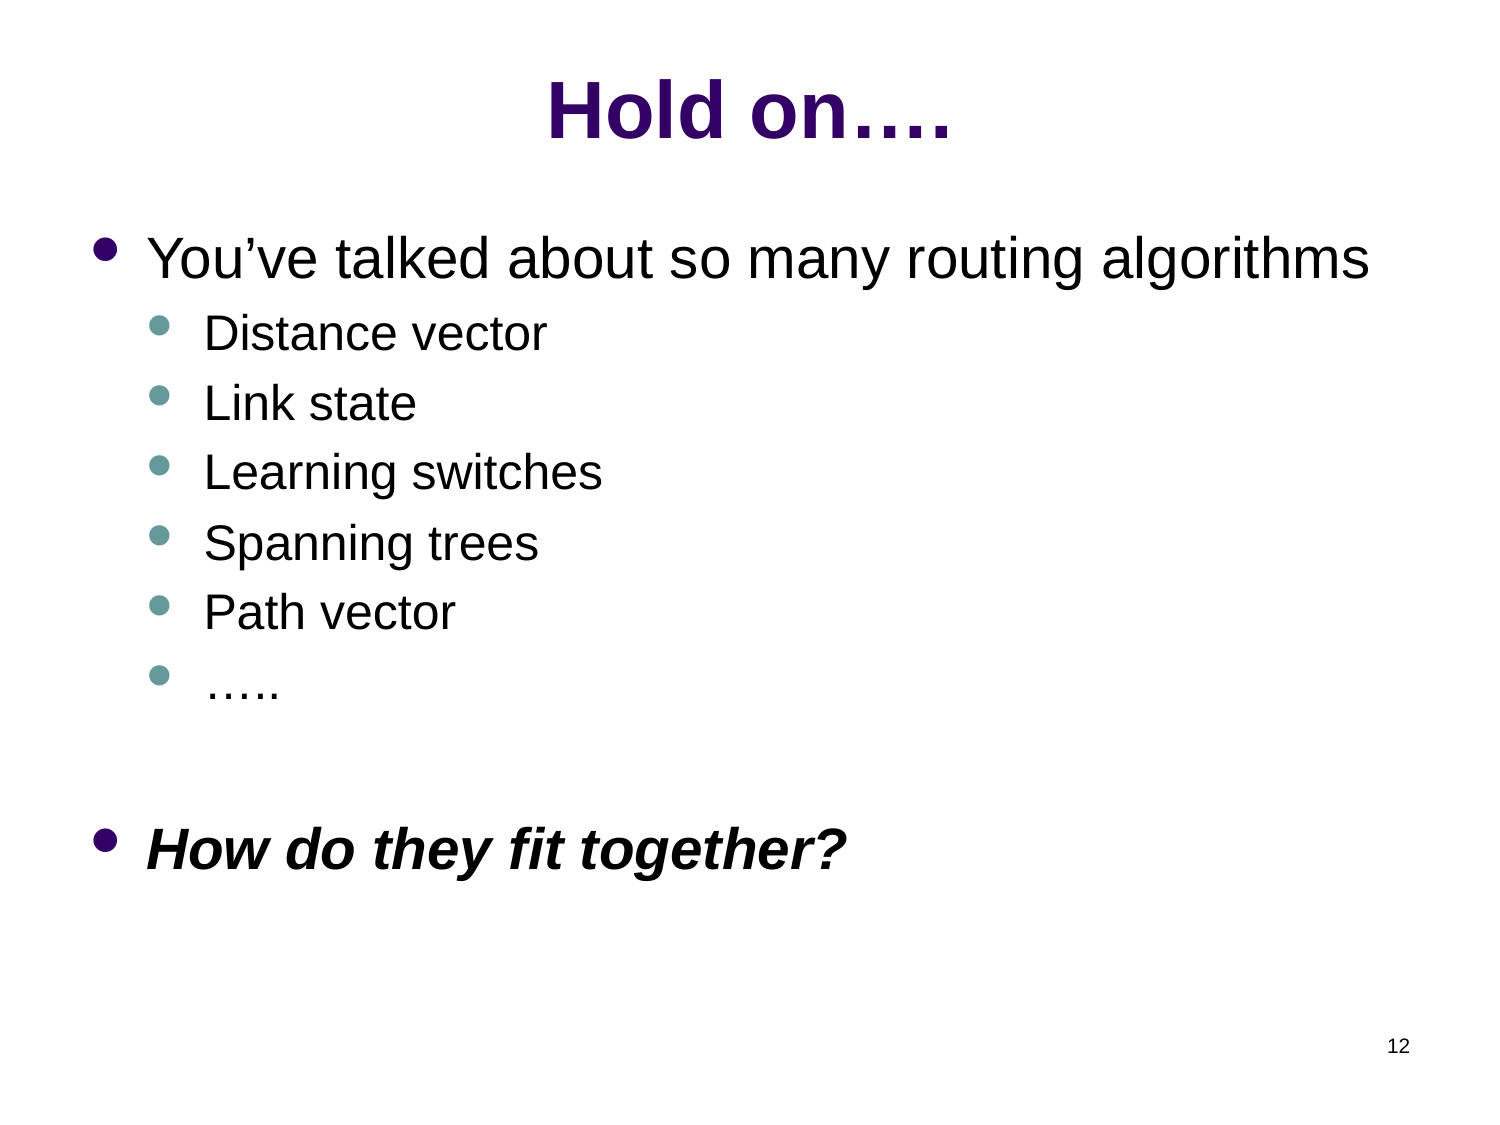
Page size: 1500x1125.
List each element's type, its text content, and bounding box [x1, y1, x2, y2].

slide_number 12 [1074, 1024, 1426, 1101]
title Hold on…. [0, 20, 1500, 163]
list You’ve talked about so many routing algorithms Distance vector Link state Learning switches Spanning trees Path vector ….. How do they fit together? [75, 212, 1475, 1006]
